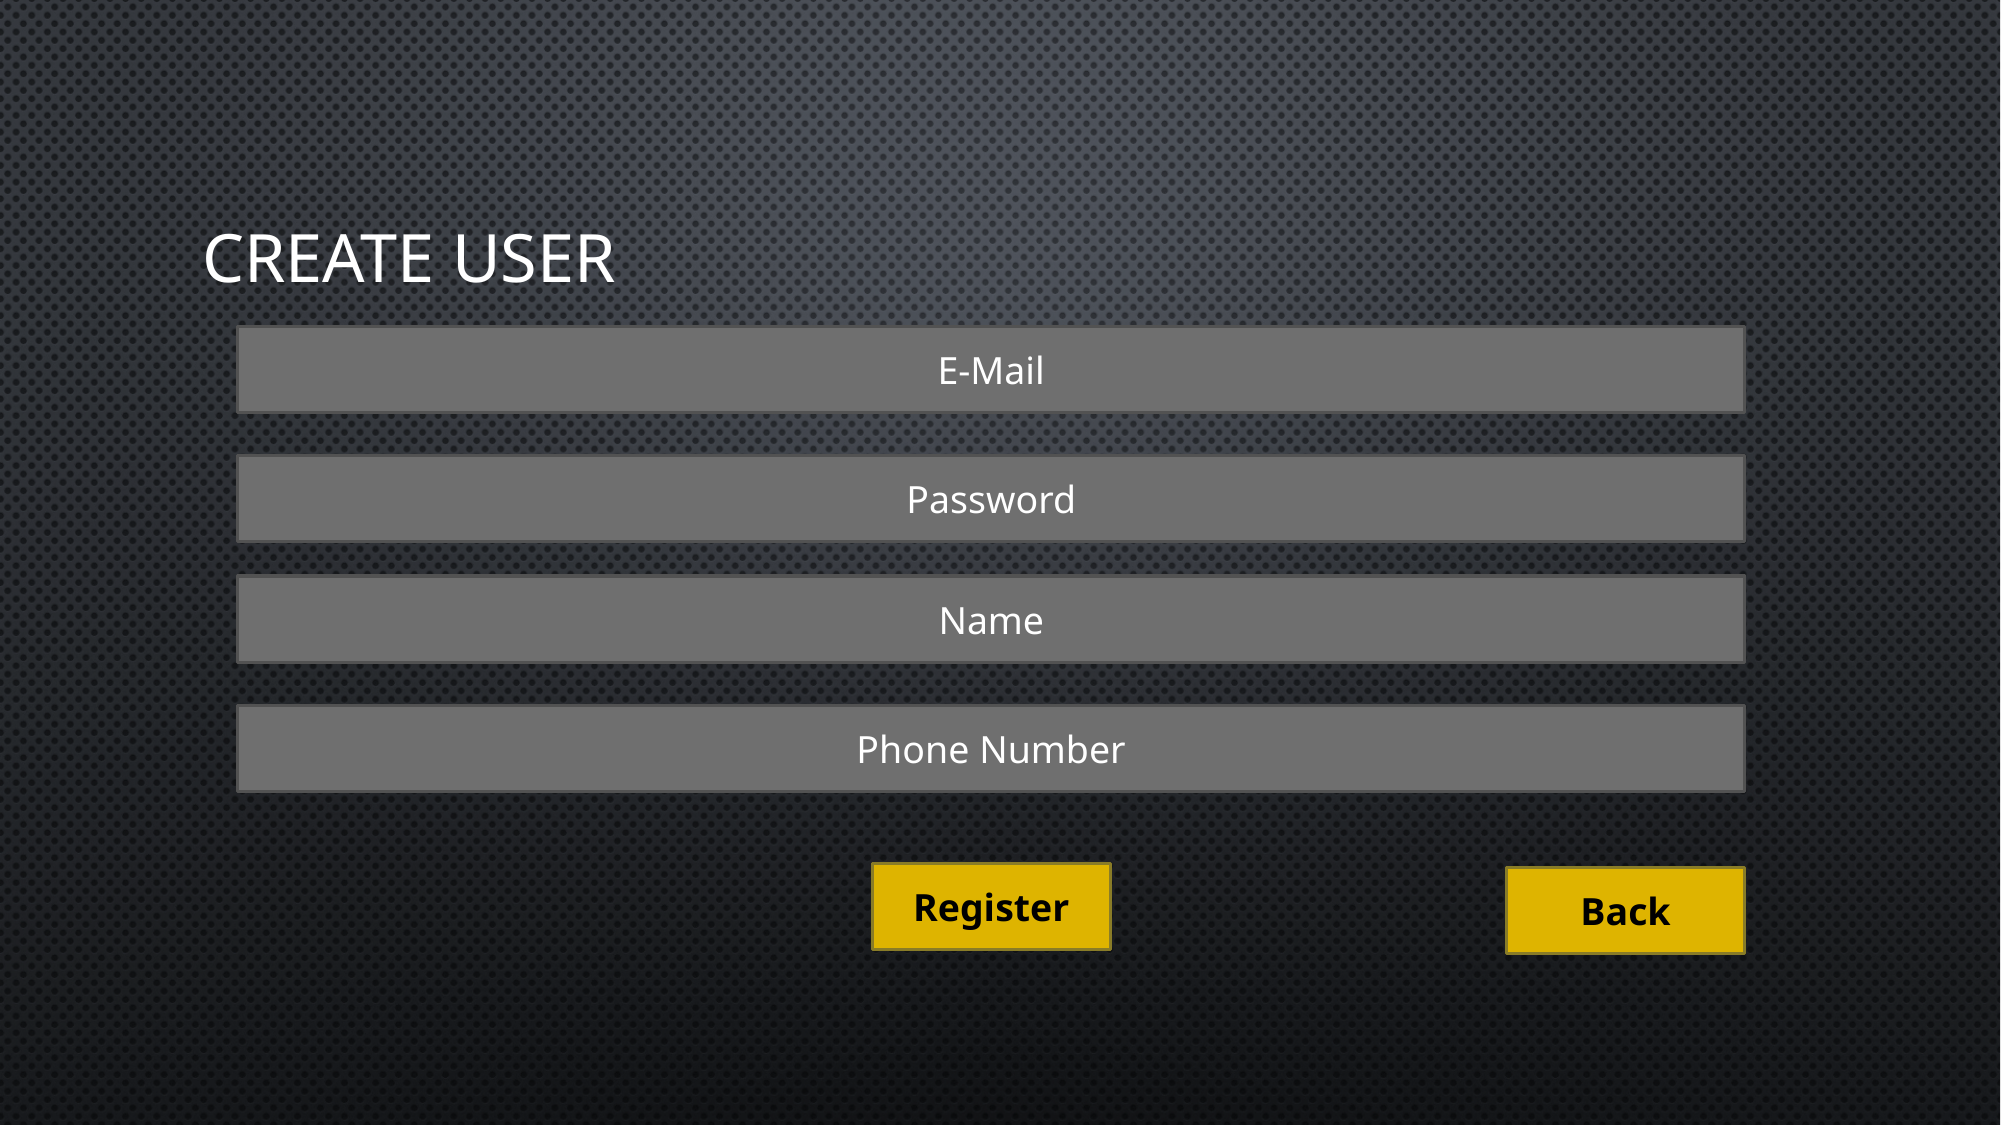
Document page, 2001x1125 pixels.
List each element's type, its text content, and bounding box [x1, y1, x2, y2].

text_box Back [1505, 866, 1746, 955]
text_box E-Mail [236, 325, 1746, 414]
text_box Password [236, 454, 1746, 543]
title Create user [187, 99, 1813, 413]
text_box Name [236, 574, 1746, 664]
text_box Register [871, 862, 1112, 951]
text_box Phone Number [236, 704, 1746, 793]
